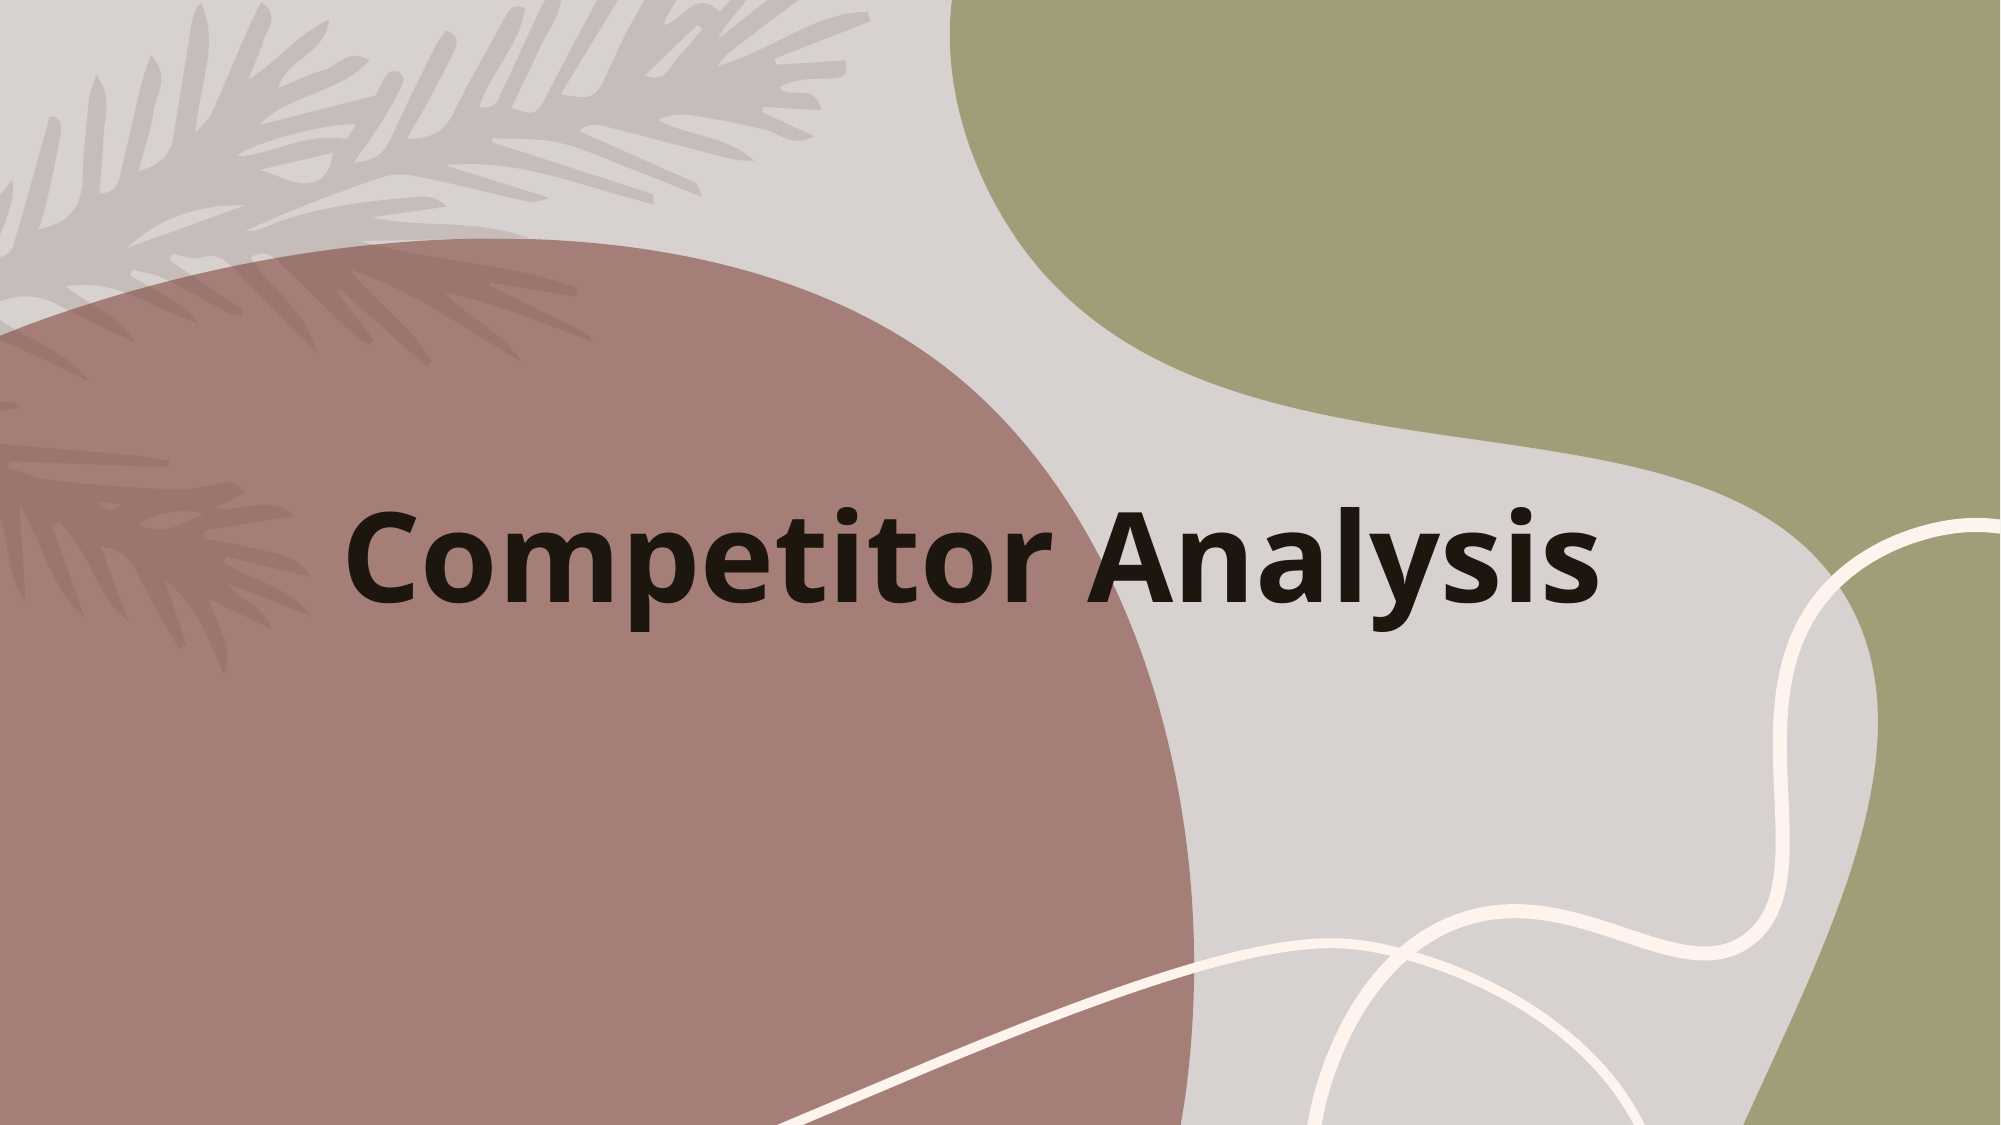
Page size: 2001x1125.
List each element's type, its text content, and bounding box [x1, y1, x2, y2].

title Competitor Analysis [326, 413, 1674, 712]
